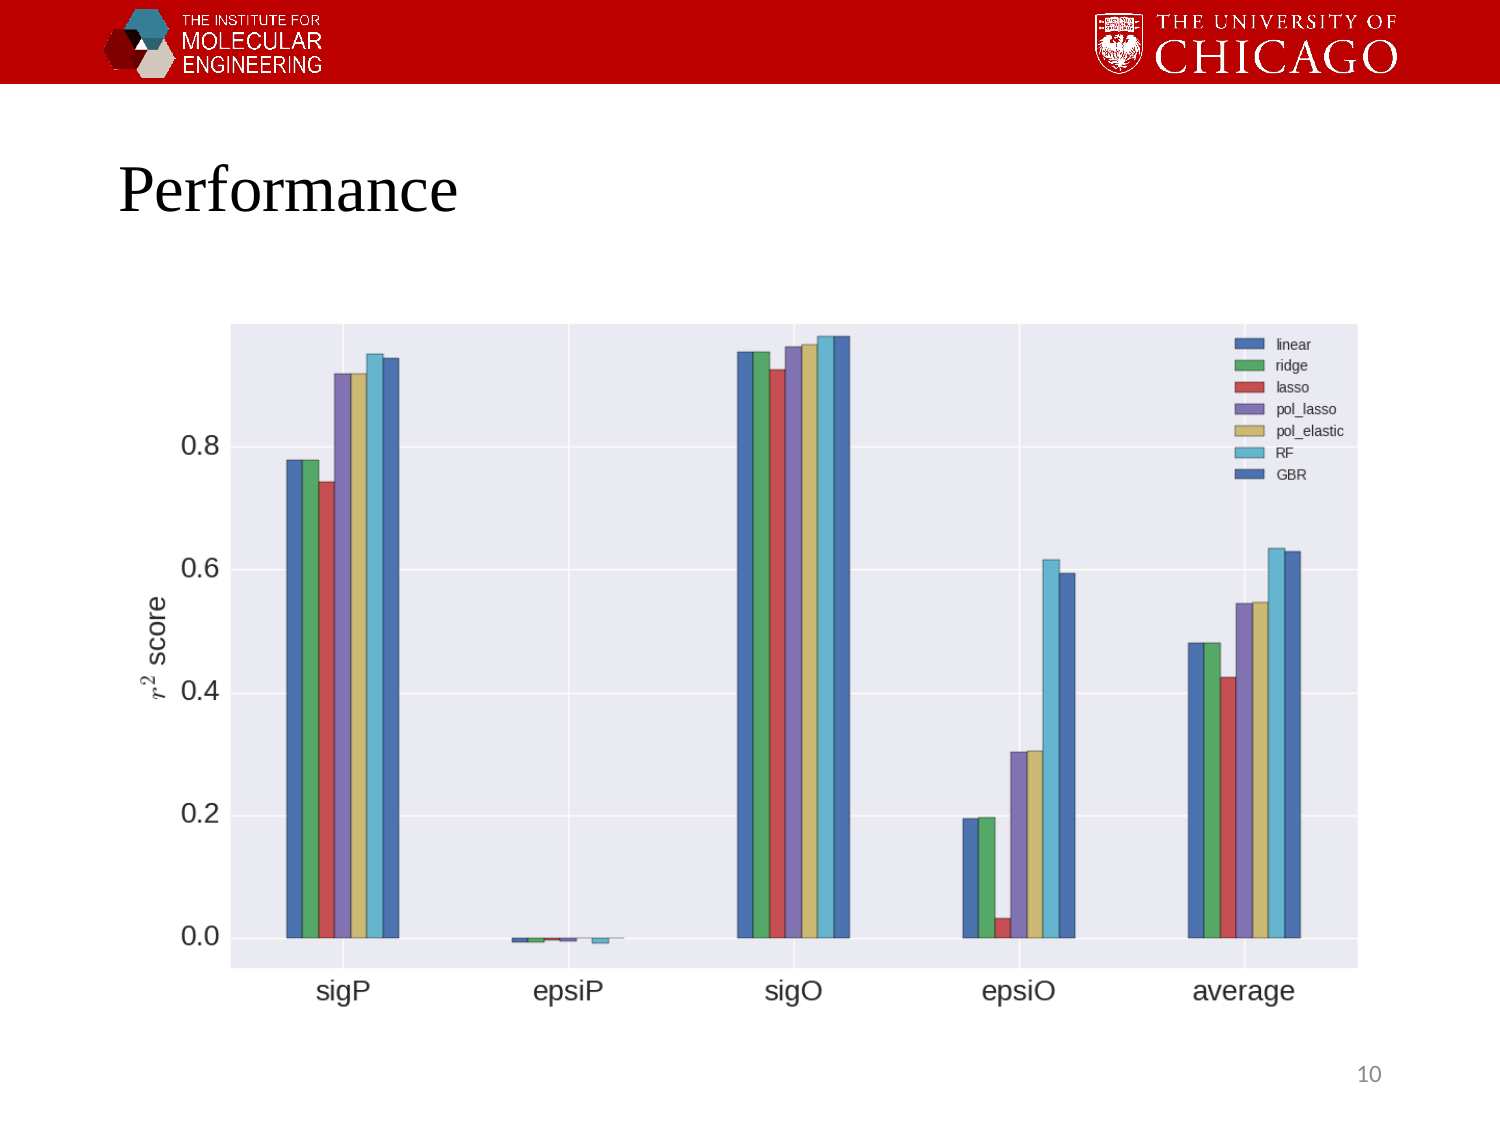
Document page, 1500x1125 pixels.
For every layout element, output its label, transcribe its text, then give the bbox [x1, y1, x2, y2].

title Performance [103, 103, 1397, 278]
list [133, 301, 1367, 1016]
picture [1095, 13, 1397, 74]
picture [102, 9, 322, 78]
slide_number 10 [1059, 1042, 1397, 1103]
